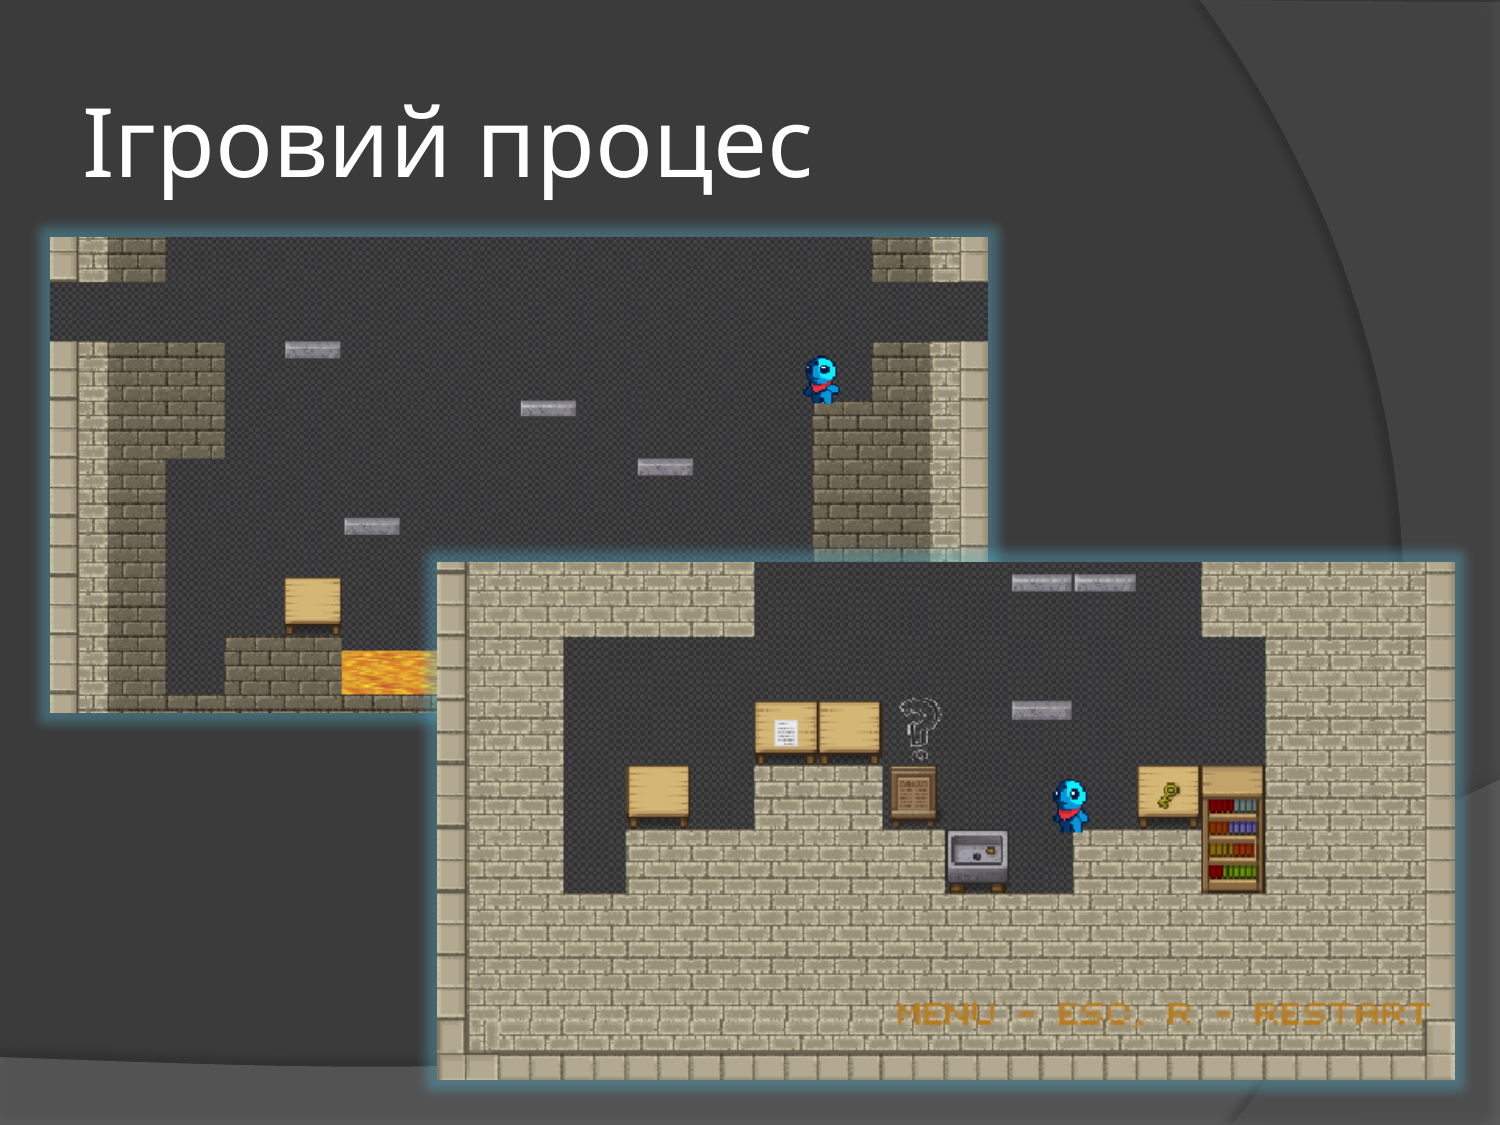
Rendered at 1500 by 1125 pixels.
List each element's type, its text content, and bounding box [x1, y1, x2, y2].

picture [437, 562, 1455, 1080]
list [49, 237, 988, 713]
title Ігровий процес [75, 45, 1300, 233]
